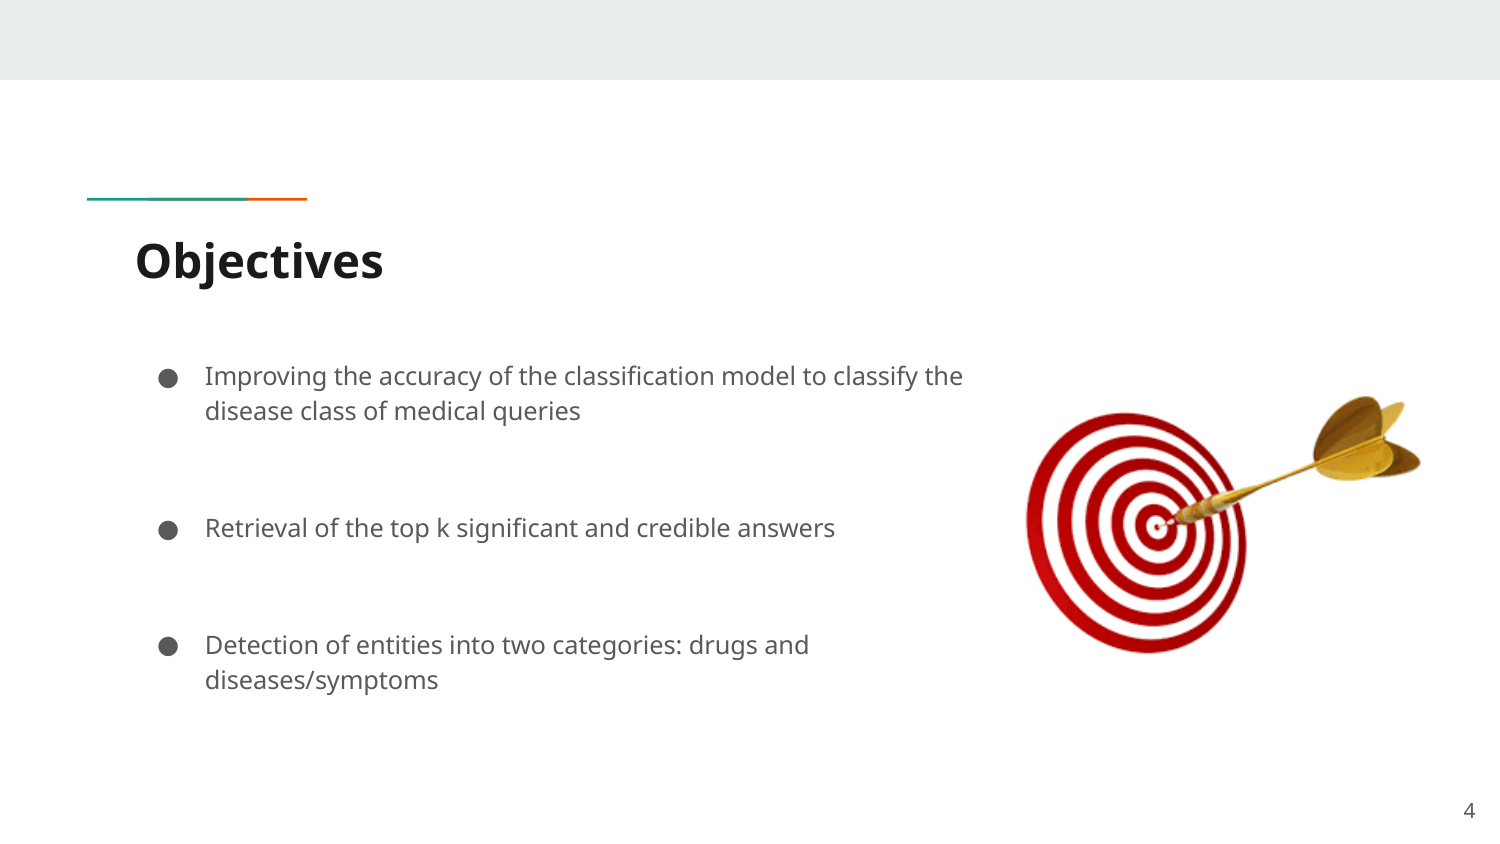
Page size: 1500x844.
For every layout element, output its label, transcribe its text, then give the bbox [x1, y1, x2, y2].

list Improving the accuracy of the classification model to classify the disease class of medical queries Retrieval of the top k significant and credible answers Detection of entities into two categories: drugs and diseases/symptoms [119, 341, 1034, 712]
picture [984, 394, 1453, 658]
slide_number ‹#› [1400, 779, 1491, 844]
title Objectives [119, 216, 1381, 305]
